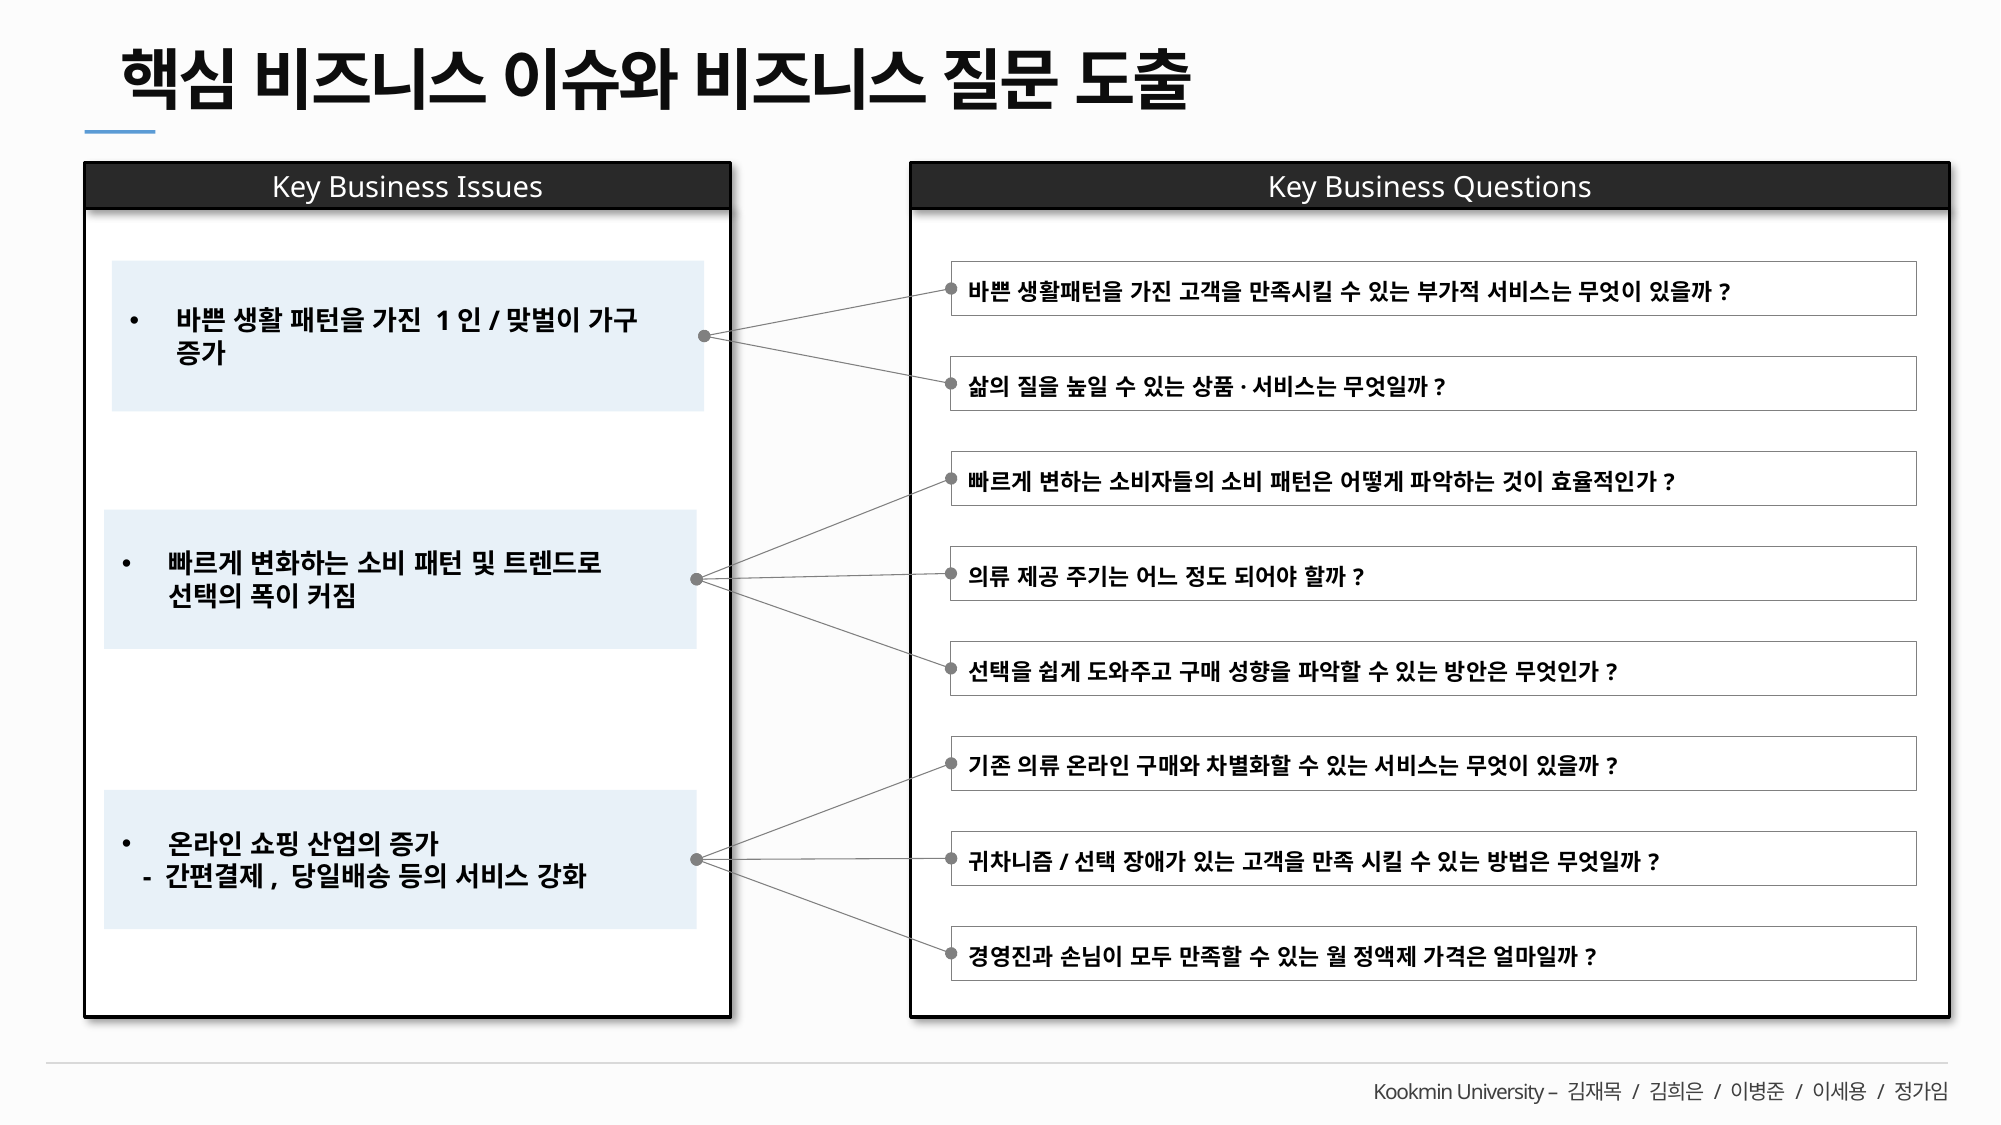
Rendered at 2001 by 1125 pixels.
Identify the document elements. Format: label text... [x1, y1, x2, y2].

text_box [910, 162, 1950, 1017]
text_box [704, 335, 951, 384]
text_box Key Business Issues [84, 162, 731, 209]
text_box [696, 478, 952, 580]
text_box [696, 859, 952, 954]
text_box [84, 215, 731, 1017]
text_box 바쁜 생활 패턴을 가진 1인/맞벌이 가구 증가 [111, 260, 705, 412]
text_box 핵심 비즈니스 이슈와 비즈니스 질문 도출 [105, 30, 1209, 125]
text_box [704, 288, 952, 336]
text_box 온라인 쇼핑 산업의 증가 - 간편결제, 당일배송 등의 서비스 강화 [104, 789, 696, 930]
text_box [696, 580, 951, 669]
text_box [696, 763, 952, 858]
text_box 빠르게 변화하는 소비 패턴 및 트렌드로 선택의 폭이 커짐 [104, 509, 696, 649]
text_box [696, 573, 951, 580]
text_box [84, 129, 156, 135]
